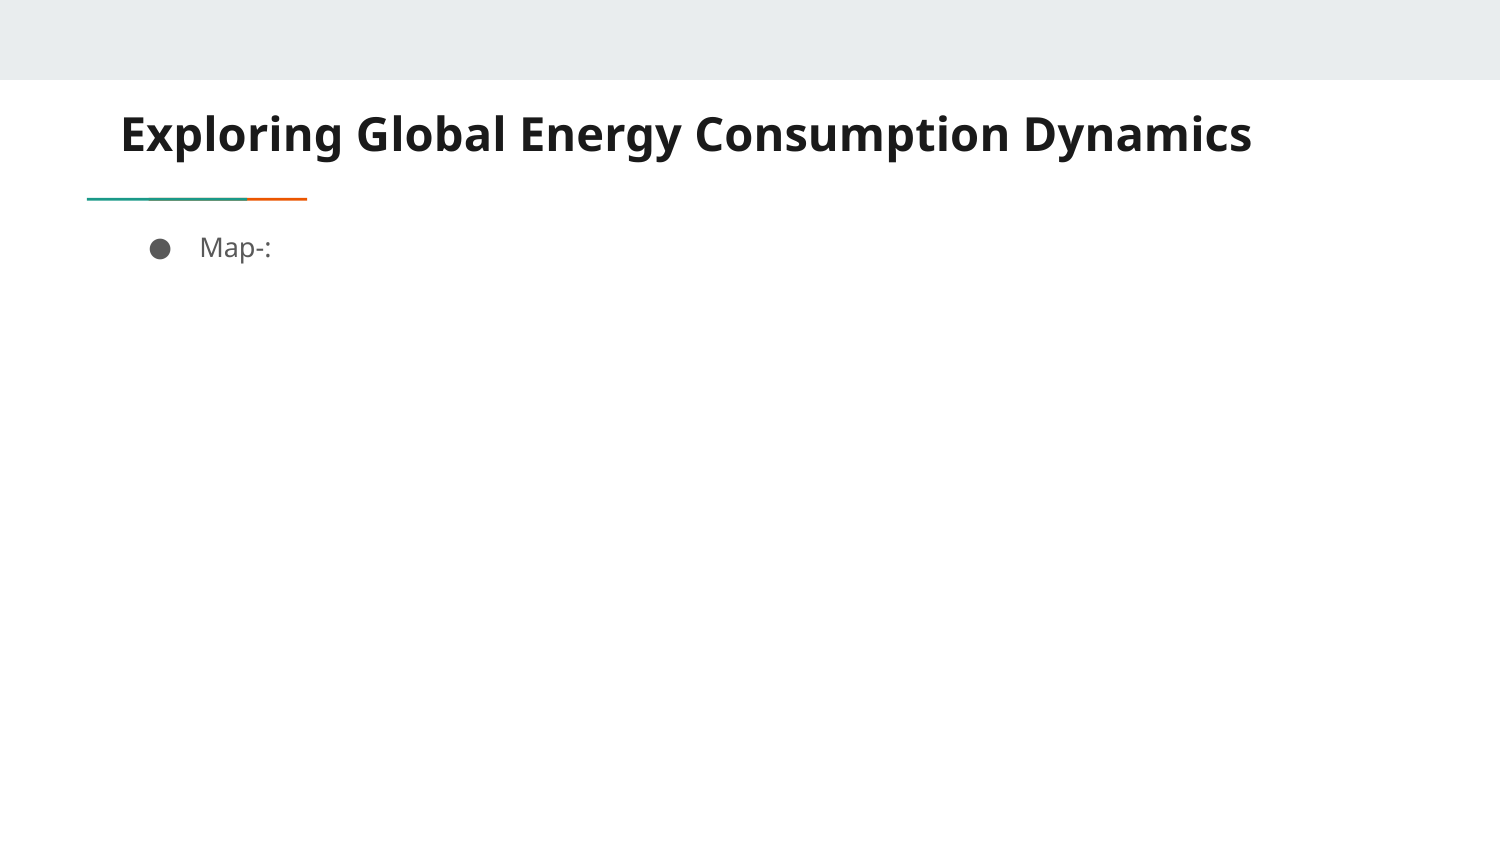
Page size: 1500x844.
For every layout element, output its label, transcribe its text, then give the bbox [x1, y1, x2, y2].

title Exploring Global Energy Consumption Dynamics [104, 89, 1367, 177]
list Map-: [109, 210, 1371, 810]
